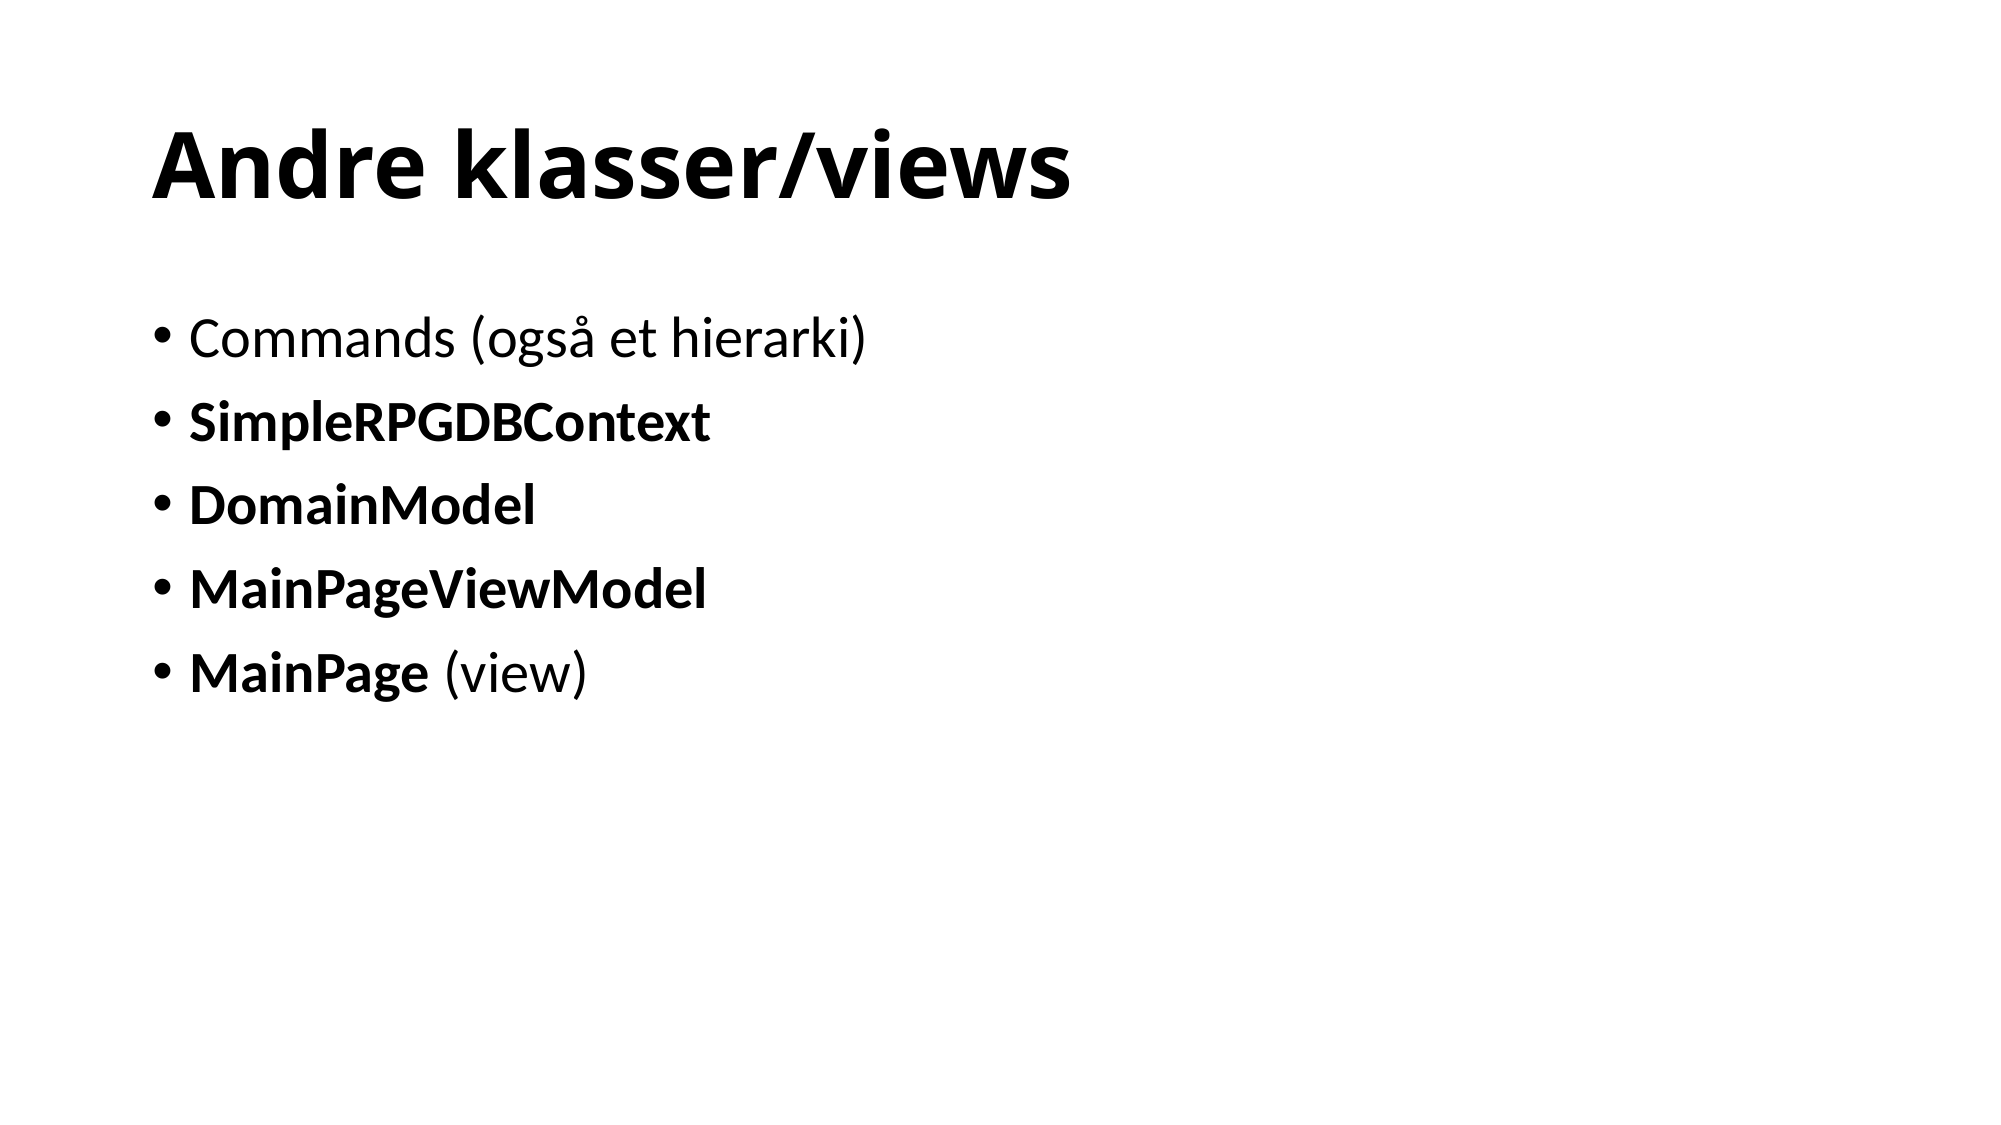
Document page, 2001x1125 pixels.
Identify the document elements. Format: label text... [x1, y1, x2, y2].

list Commands (også et hierarki) SimpleRPGDBContext DomainModel MainPageViewModel MainPage (view) [137, 299, 1863, 1014]
title Andre klasser/views [137, 59, 1863, 278]
